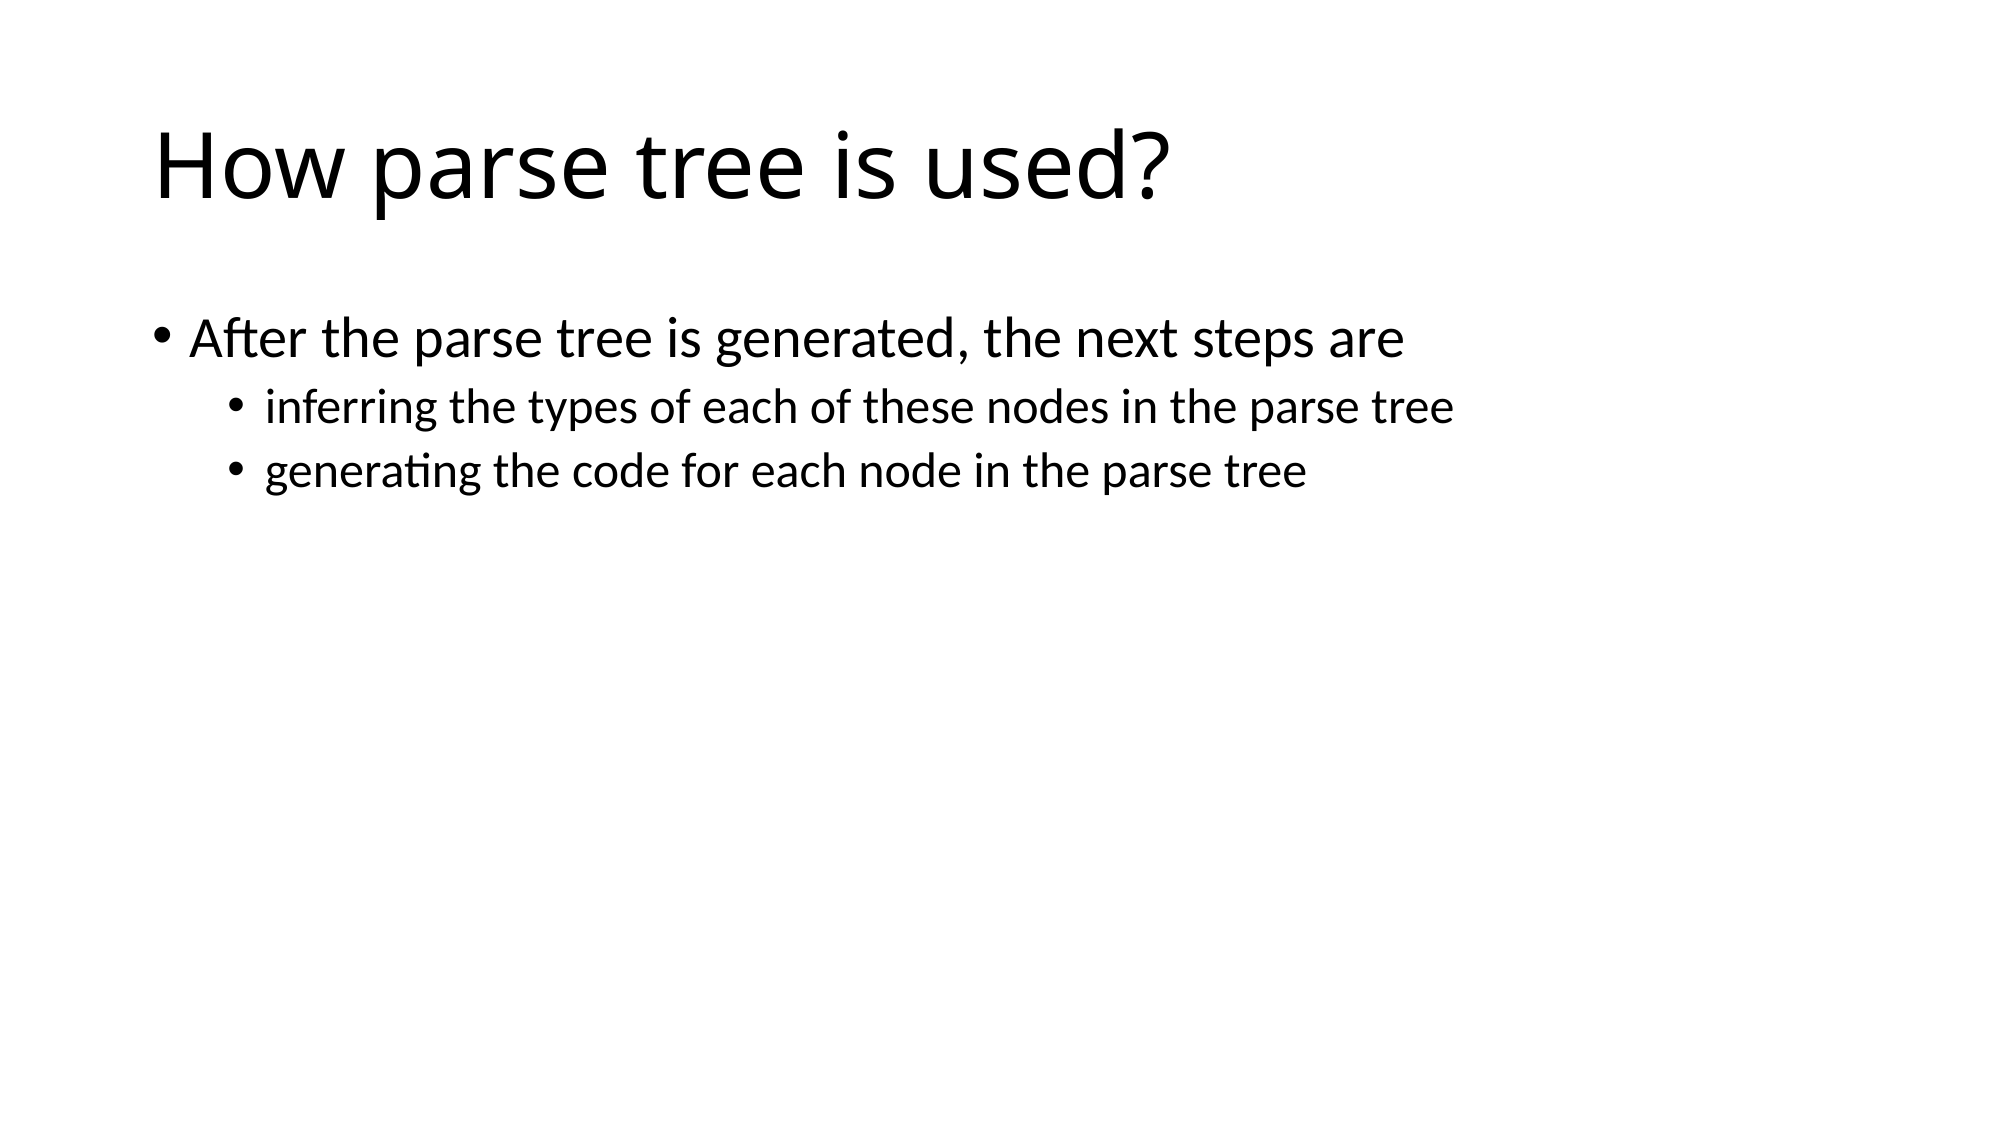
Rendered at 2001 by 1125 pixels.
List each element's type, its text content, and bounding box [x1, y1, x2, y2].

list After the parse tree is generated, the next steps are inferring the types of each of these nodes in the parse tree generating the code for each node in the parse tree [137, 299, 1863, 1014]
title How parse tree is used? [137, 59, 1863, 278]
